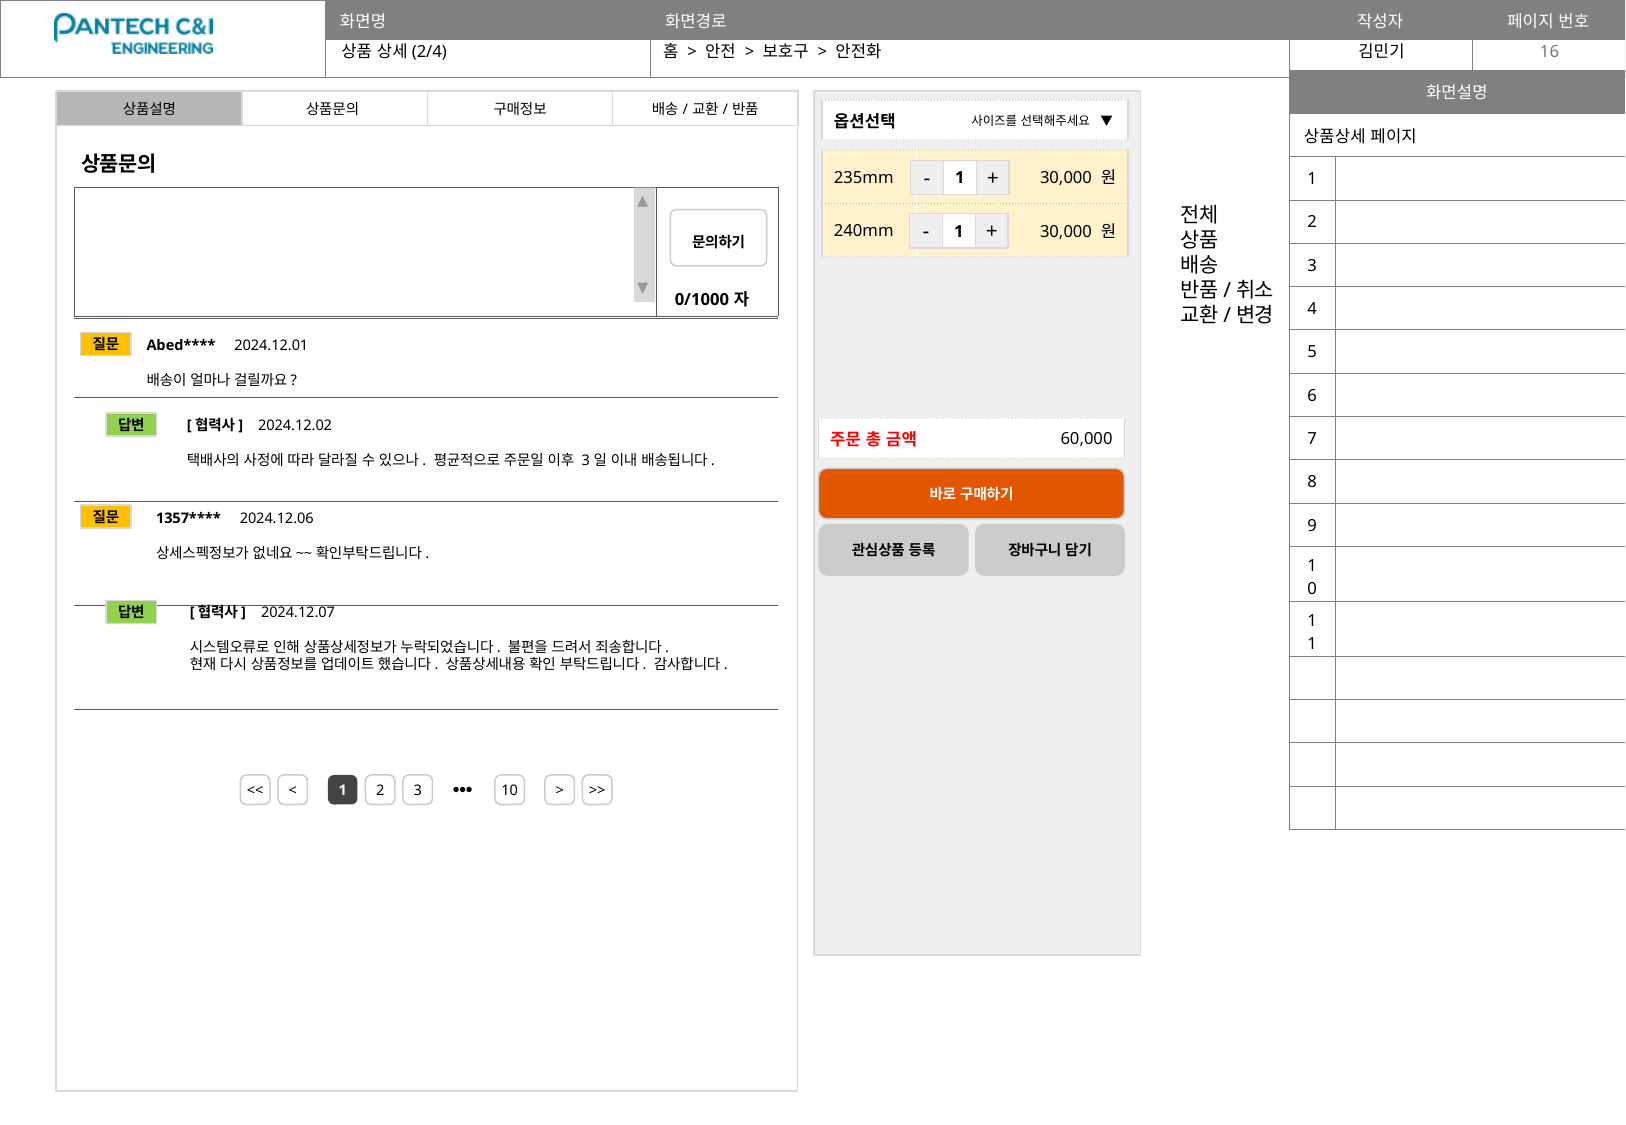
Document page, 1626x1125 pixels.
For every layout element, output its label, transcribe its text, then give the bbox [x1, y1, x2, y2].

text_box 답변 [106, 600, 157, 624]
table_cell [1336, 417, 1625, 459]
table_cell [1336, 330, 1625, 373]
table_cell [1336, 787, 1625, 829]
table_header 1 [943, 214, 975, 247]
table_cell 9 [1290, 504, 1335, 546]
table_cell 3 [1290, 244, 1335, 286]
table_cell [1336, 657, 1625, 699]
text_box [813, 91, 1141, 955]
table_cell 7 [1290, 417, 1335, 459]
table_cell [1336, 157, 1625, 200]
text_box 질문 [80, 505, 132, 528]
table_header 사이즈를 선택해주세요 ▼ [936, 100, 1127, 140]
table_header 구매정보 [428, 92, 612, 125]
table_cell [1336, 287, 1625, 329]
table_header - [911, 161, 943, 194]
table_cell 11 [1290, 602, 1335, 656]
table_header 화면설명 [1290, 71, 1625, 113]
table_cell 1 [1290, 157, 1335, 200]
table_cell 6 [1290, 374, 1335, 416]
text_box ▲ ▼ [634, 187, 656, 302]
table_header + [977, 161, 1008, 194]
table_header + [976, 214, 1007, 247]
table_cell [1336, 602, 1625, 656]
text_box [협력사] 2024.12.07 시스템오류로 인해 상품상세정보가 누락되었습니다. 불편을 드려서 죄송합니다. 현재 다시 상품정보를 업데이트 했습니다. 상품상세내용 확인 부탁드립니다. 감사합니다. [175, 595, 743, 681]
table_cell 30,000 원 [917, 204, 1127, 256]
table_cell 8 [1290, 460, 1335, 503]
table_cell 10 [1290, 547, 1335, 601]
text_box 답변 [106, 413, 157, 437]
table_cell 240mm [823, 204, 916, 256]
text_box 질문 [80, 332, 131, 356]
text_box 1357**** 2024.12.06 상세스펙정보가 없네요~~확인부탁드립니다. [141, 501, 445, 569]
table_cell [1336, 374, 1625, 416]
table_header - [910, 214, 942, 247]
table_cell [1290, 787, 1335, 829]
table_header 배송/교환/반품 [613, 92, 797, 125]
table_cell [1290, 700, 1335, 742]
table_cell [1336, 504, 1625, 546]
text_box 문의하기 [670, 209, 767, 266]
table_header 상품문의 [243, 92, 427, 125]
table_header 30,000 원 [917, 150, 1127, 204]
table_cell 상품상세 페이지 [1290, 114, 1625, 156]
table_header 상품설명 [57, 92, 241, 125]
text_box 관심상품 등록 [819, 524, 968, 576]
text_box 홈 > 안전 > 보호구 > 안전화 [648, 33, 971, 68]
text_box 상품문의 [66, 142, 173, 183]
table_cell [1290, 743, 1335, 786]
text_box 바로 구매하기 [818, 468, 1125, 519]
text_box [239, 774, 613, 805]
table_cell [1336, 201, 1625, 243]
text_box 상품 상세(2/4) [326, 33, 648, 68]
table_header 옵션선택 [823, 100, 935, 140]
table_cell [1336, 547, 1625, 601]
table_cell 2 [1290, 201, 1335, 243]
table_cell [1336, 743, 1625, 786]
text_box 전체 상품 배송 반품/취소 교환/변경 [1165, 194, 1289, 360]
text_box Abed**** 2024.12.01 배송이 얼마나 걸릴까요? [131, 328, 324, 396]
table_cell 4 [1290, 287, 1335, 329]
table_cell [1290, 657, 1335, 699]
text_box [56, 126, 798, 1092]
table_cell [1336, 700, 1625, 742]
table_cell 5 [1290, 330, 1335, 373]
table_cell [1336, 460, 1625, 503]
text_box [협력사] 2024.12.02 택배사의 사정에 따라 달라질 수 있으나. 평균적으로 주문일 이후 3일 이내 배송됩니다. [172, 408, 738, 476]
table_header 235mm [823, 150, 916, 204]
table_header 주문 총 금액 [819, 418, 950, 458]
table_header 1 [944, 161, 976, 194]
table_cell [1336, 244, 1625, 286]
text_box 장바구니 담기 [975, 524, 1125, 576]
picture [54, 13, 213, 54]
table_header 60,000 [952, 418, 1124, 458]
slide_number 16 [1474, 33, 1625, 70]
